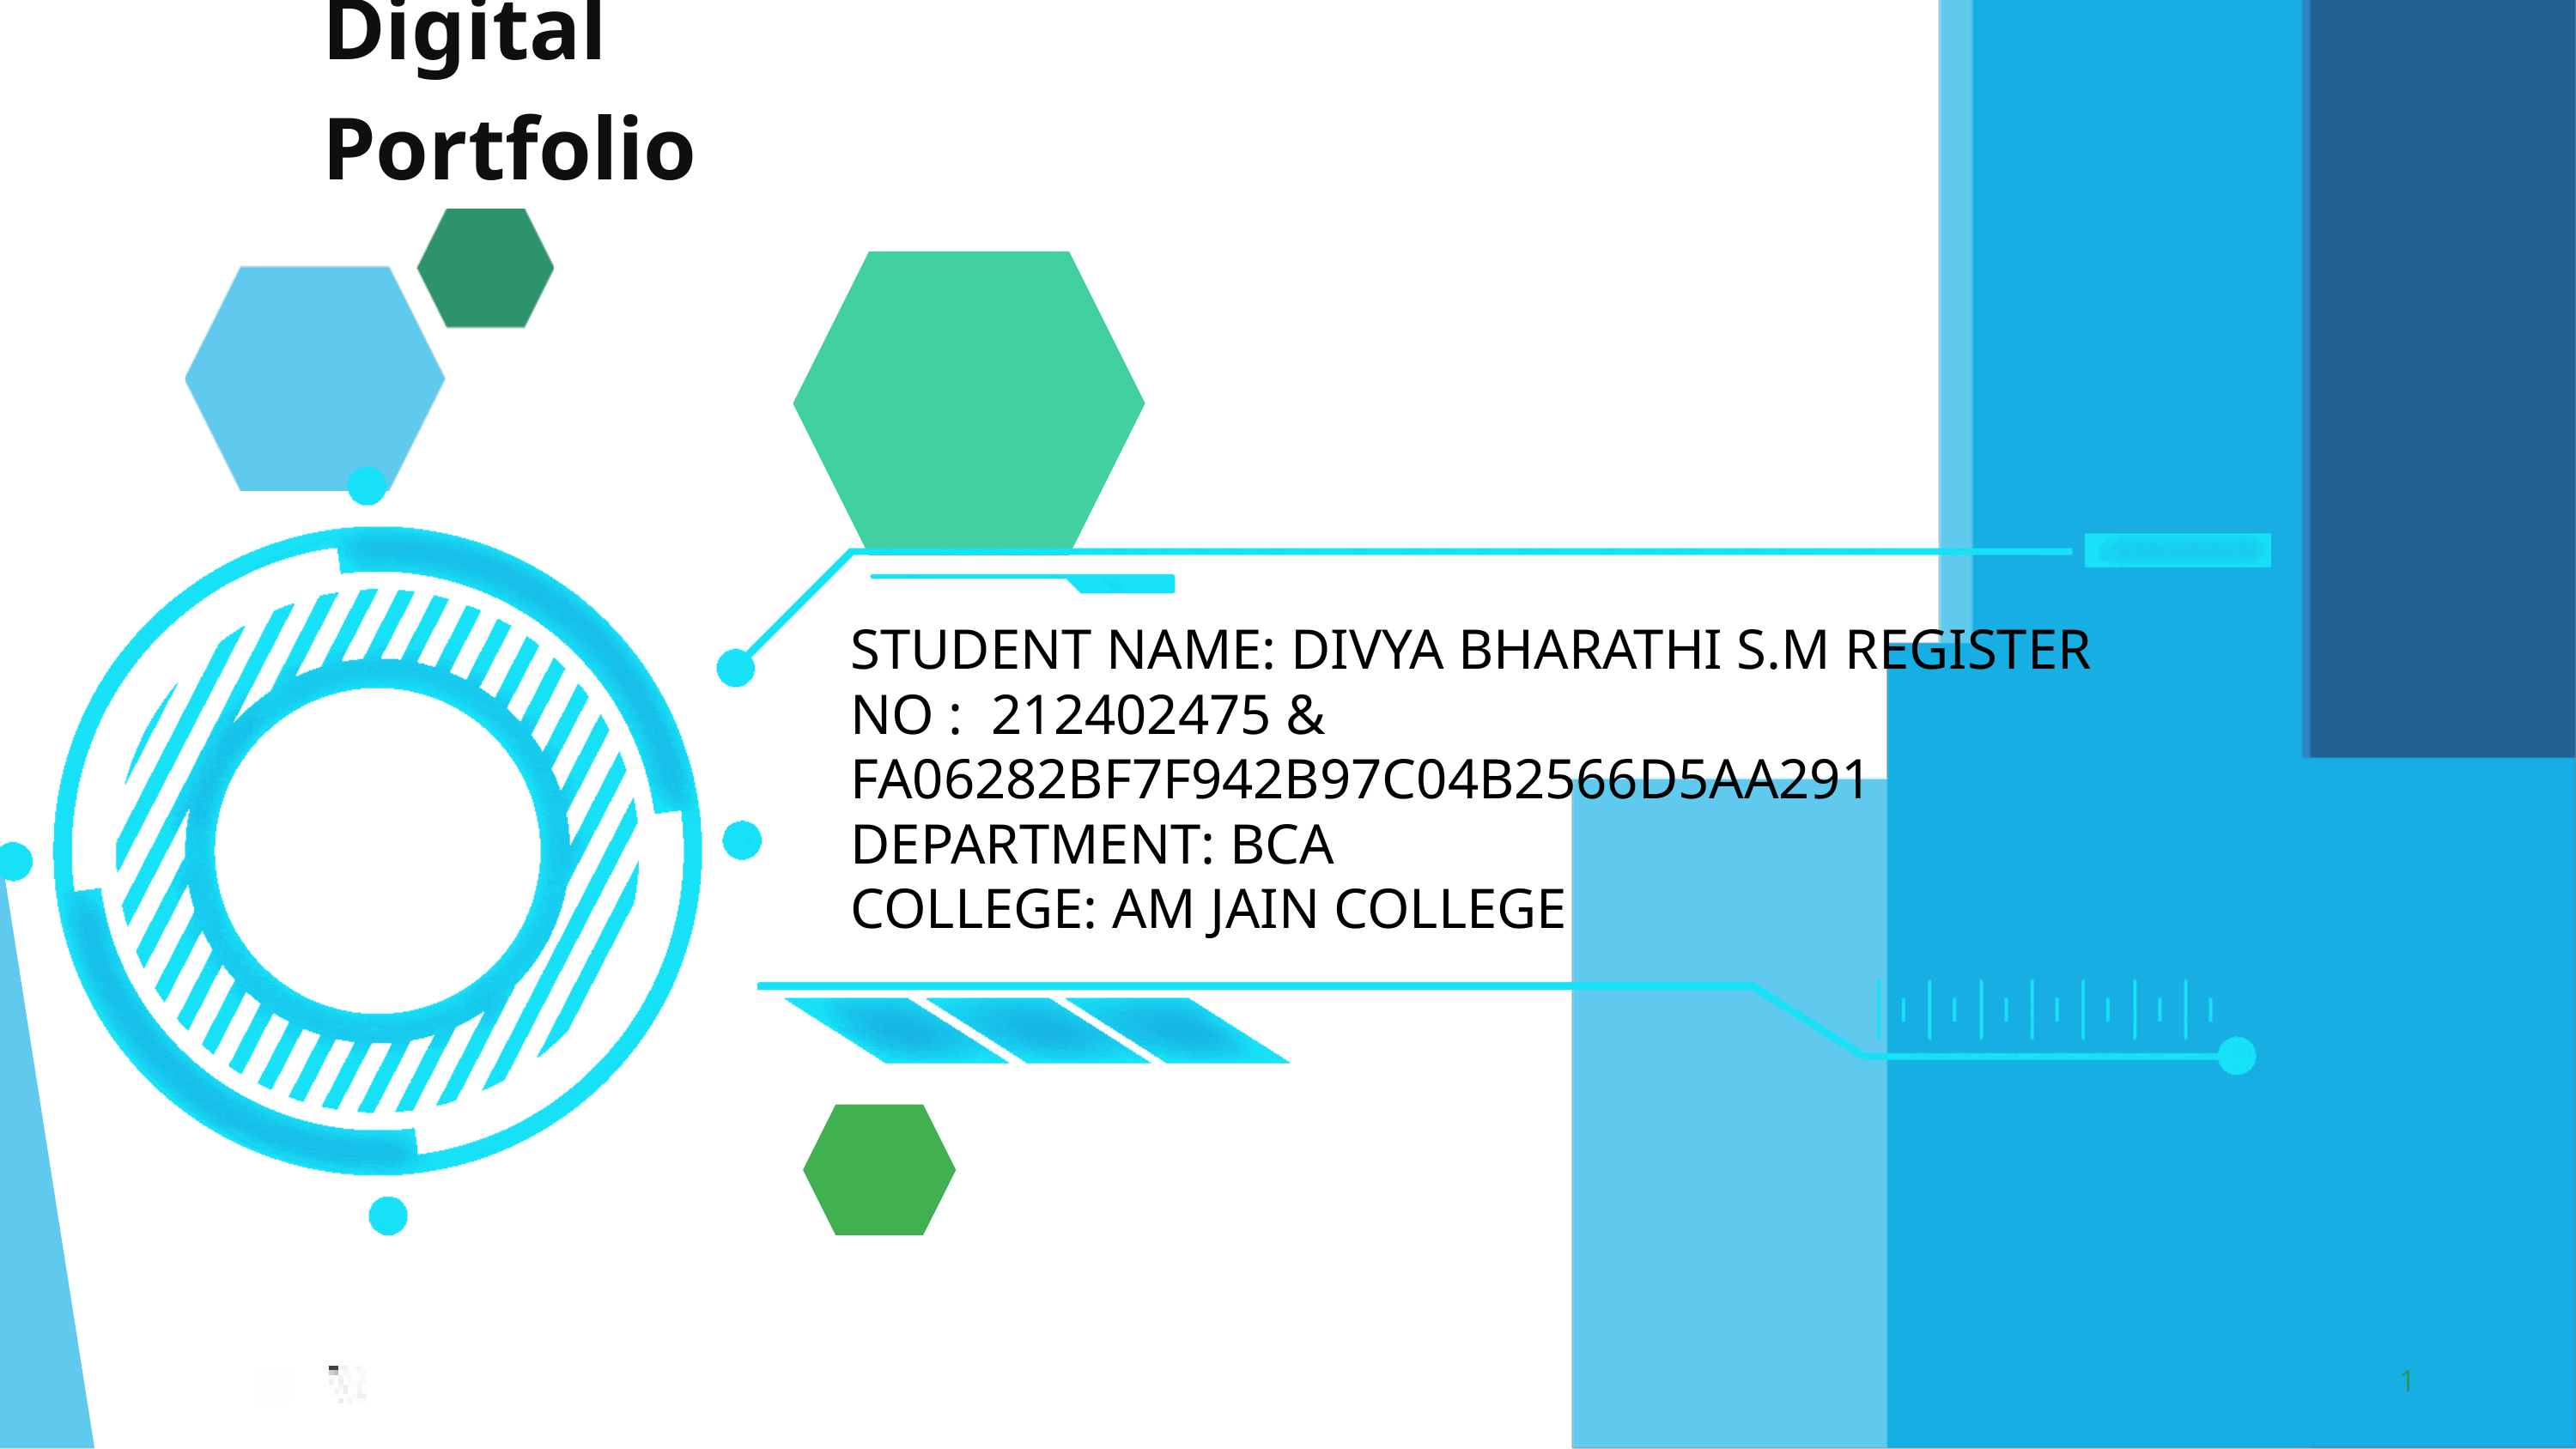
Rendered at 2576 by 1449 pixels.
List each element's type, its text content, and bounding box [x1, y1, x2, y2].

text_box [143, 1366, 596, 1409]
text_box [1564, 0, 2576, 1449]
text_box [0, 467, 2272, 1235]
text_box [0, 1245, 95, 1449]
text_box 1 [2398, 1355, 2415, 1397]
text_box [793, 251, 1145, 464]
text_box Digital Portfolio [321, 0, 951, 197]
text_box [185, 209, 555, 464]
